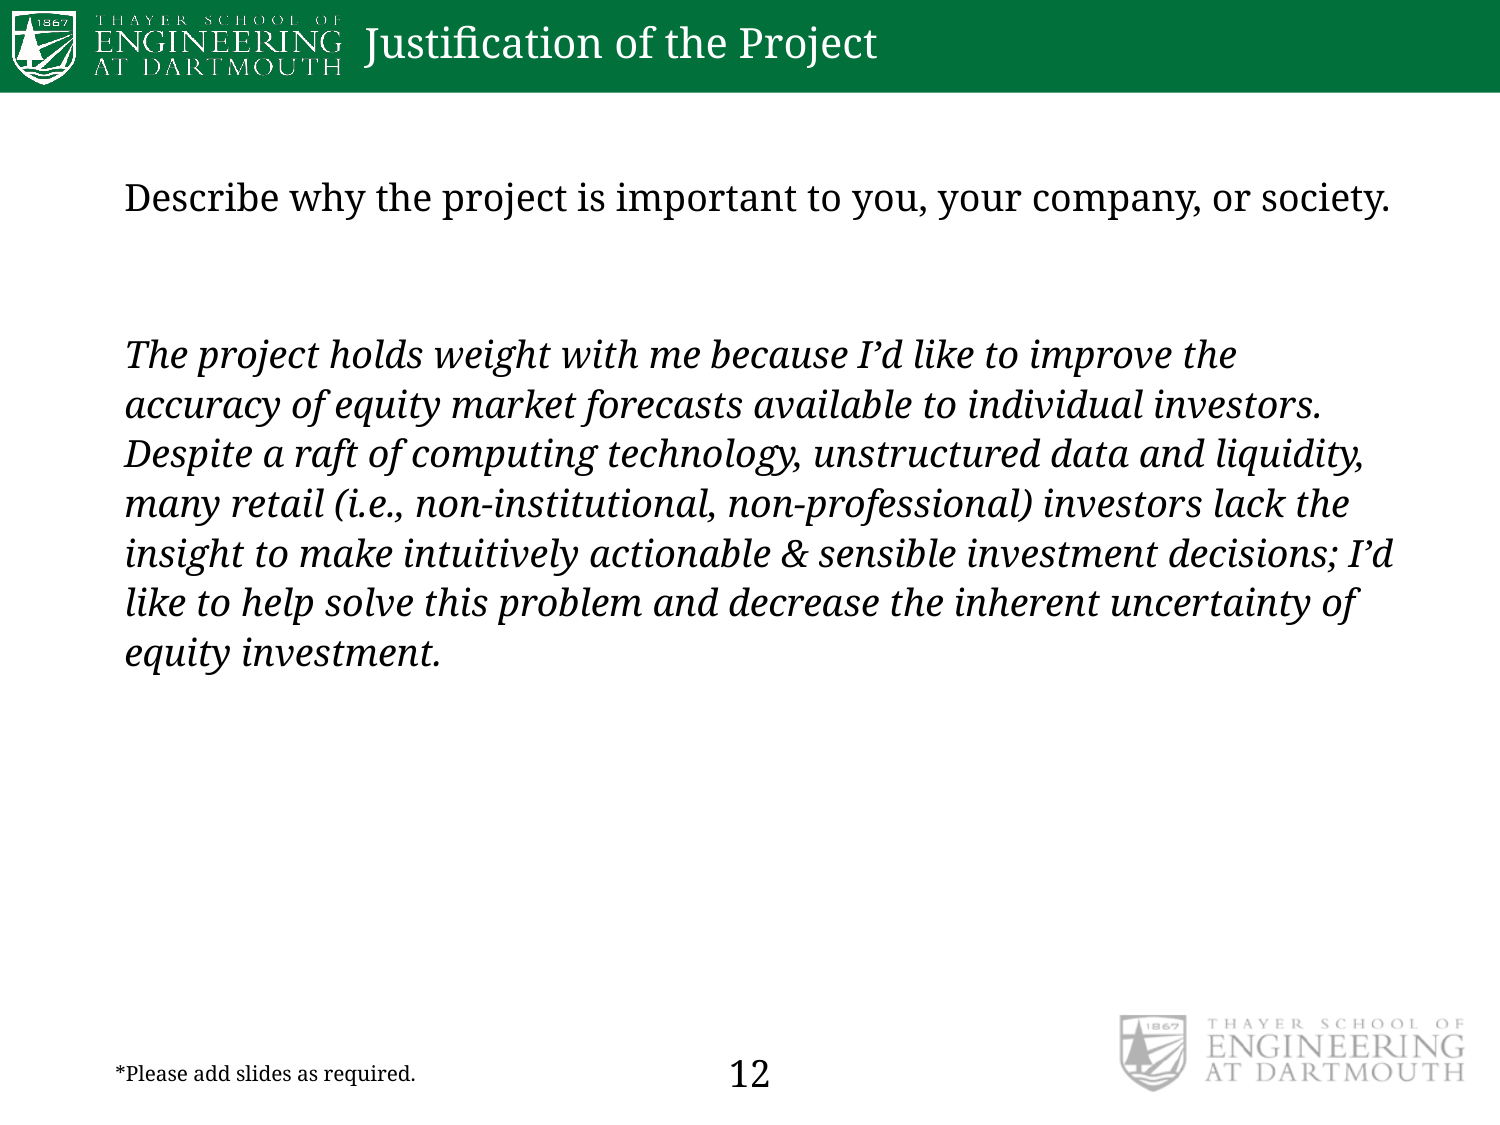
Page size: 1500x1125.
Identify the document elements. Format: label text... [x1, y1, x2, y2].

list The project holds weight with me because I’d like to improve the accuracy of equity market forecasts available to individual investors. Despite a raft of computing technology, unstructured data and liquidity, many retail (i.e., non-institutional, non-professional) investors lack the insight to make intuitively actionable & sensible investment decisions; I’d like to help solve this problem and decrease the inherent uncertainty of equity investment. [109, 319, 1411, 1000]
text_box *Please add slides as required. [100, 1053, 431, 1093]
title Justification of the Project [349, 1, 1500, 90]
slide_number 12 [581, 1042, 919, 1103]
picture [1111, 992, 1467, 1093]
picture [12, 11, 342, 85]
text_box Describe why the project is important to you, your company, or society. [109, 161, 1411, 250]
